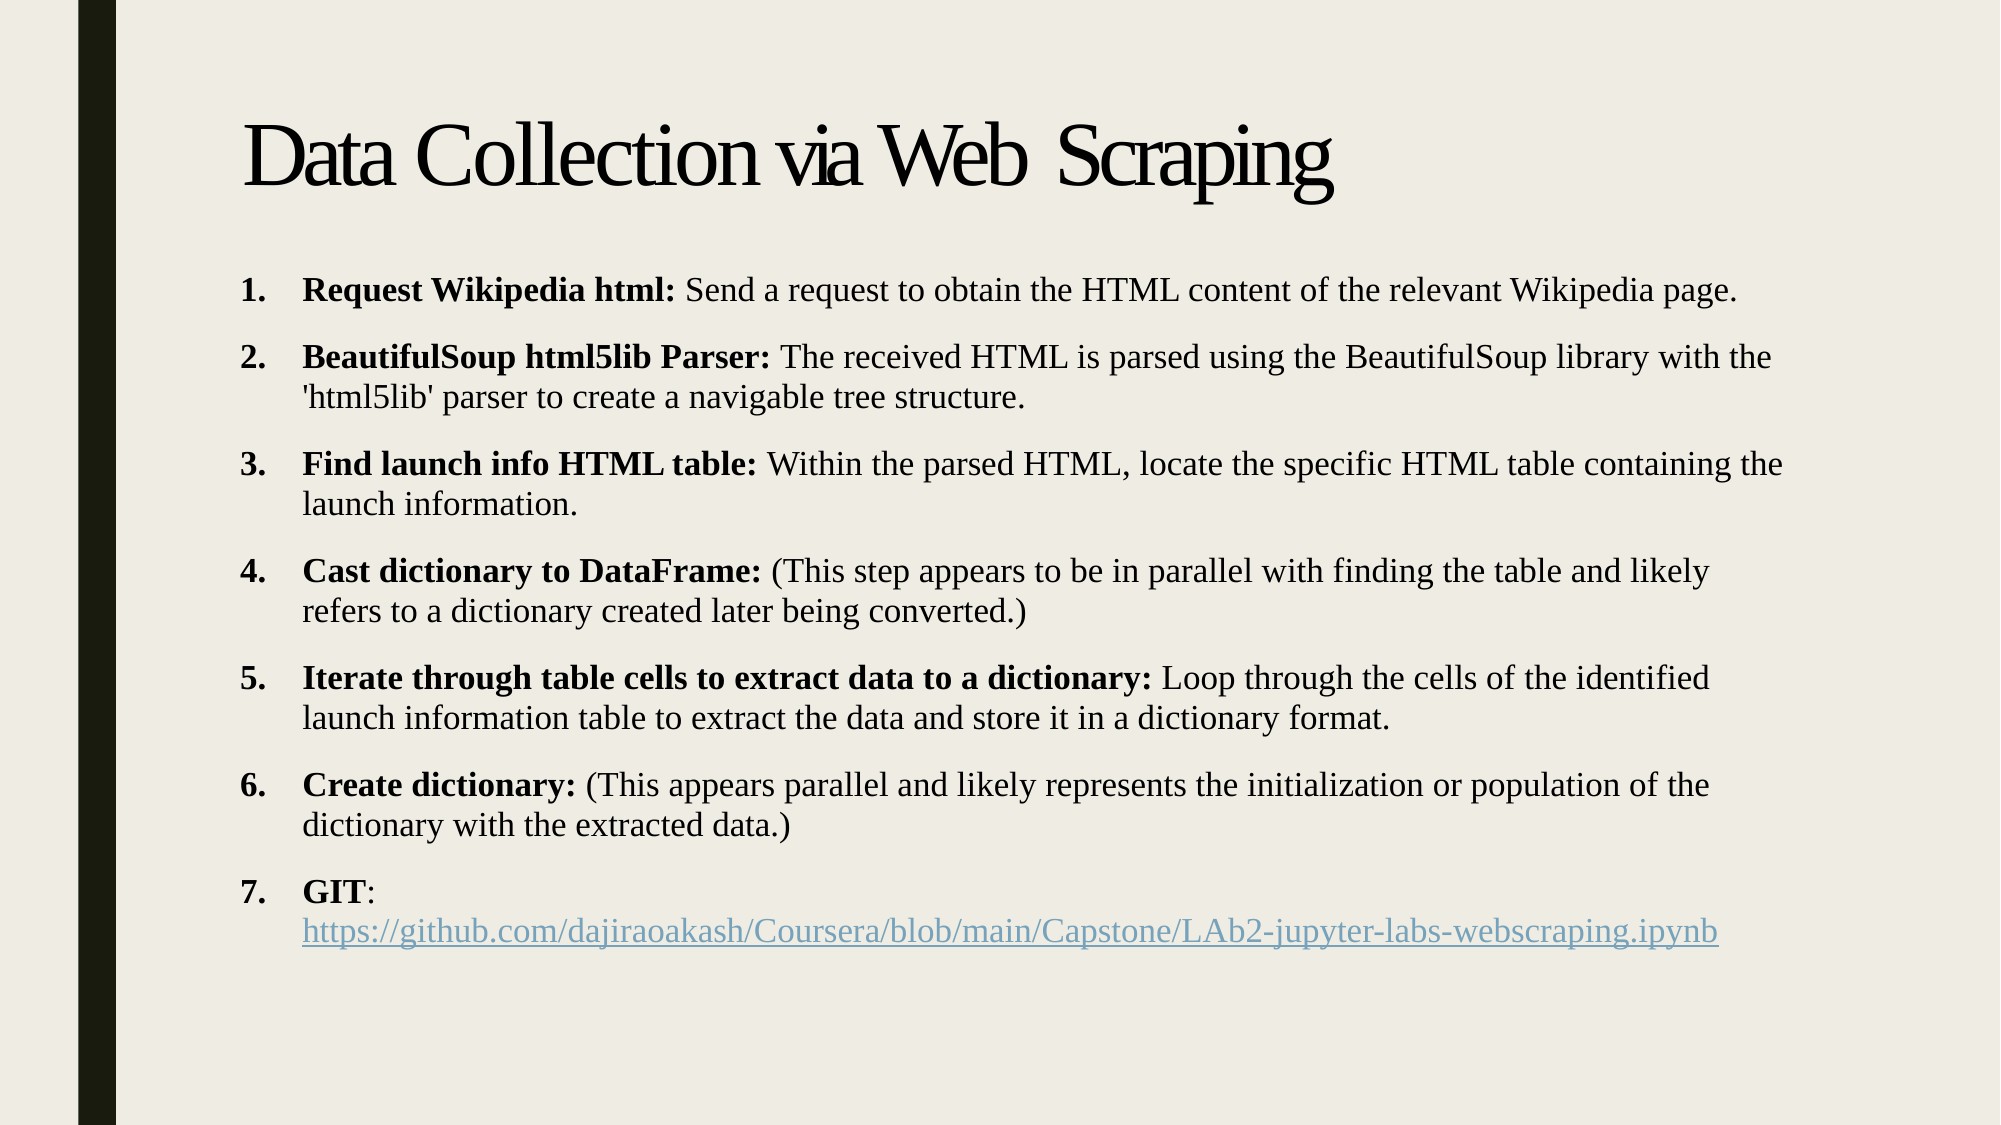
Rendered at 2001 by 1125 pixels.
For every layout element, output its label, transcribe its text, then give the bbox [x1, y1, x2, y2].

list Request Wikipedia html: Send a request to obtain the HTML content of the relevant Wikipedia page. BeautifulSoup html5lib Parser: The received HTML is parsed using the BeautifulSoup library with the 'html5lib' parser to create a navigable tree structure. Find launch info HTML table: Within the parsed HTML, locate the specific HTML table containing the launch information. Cast dictionary to DataFrame: (This step appears to be in parallel with finding the table and likely refers to a dictionary created later being converted.) Iterate through table cells to extract data to a dictionary: Loop through the cells of the identified launch information table to extract the data and store it in a dictionary format. Create dictionary: (This appears parallel and likely represents the initialization or population of the dictionary with the extracted data.) GIT: https://github.com/dajiraoakash/Coursera/blob/main/Capstone/LAb2-jupyter-labs-webscraping.ipynb [225, 262, 1800, 963]
title Data Collection via Web Scraping [225, 112, 1800, 213]
